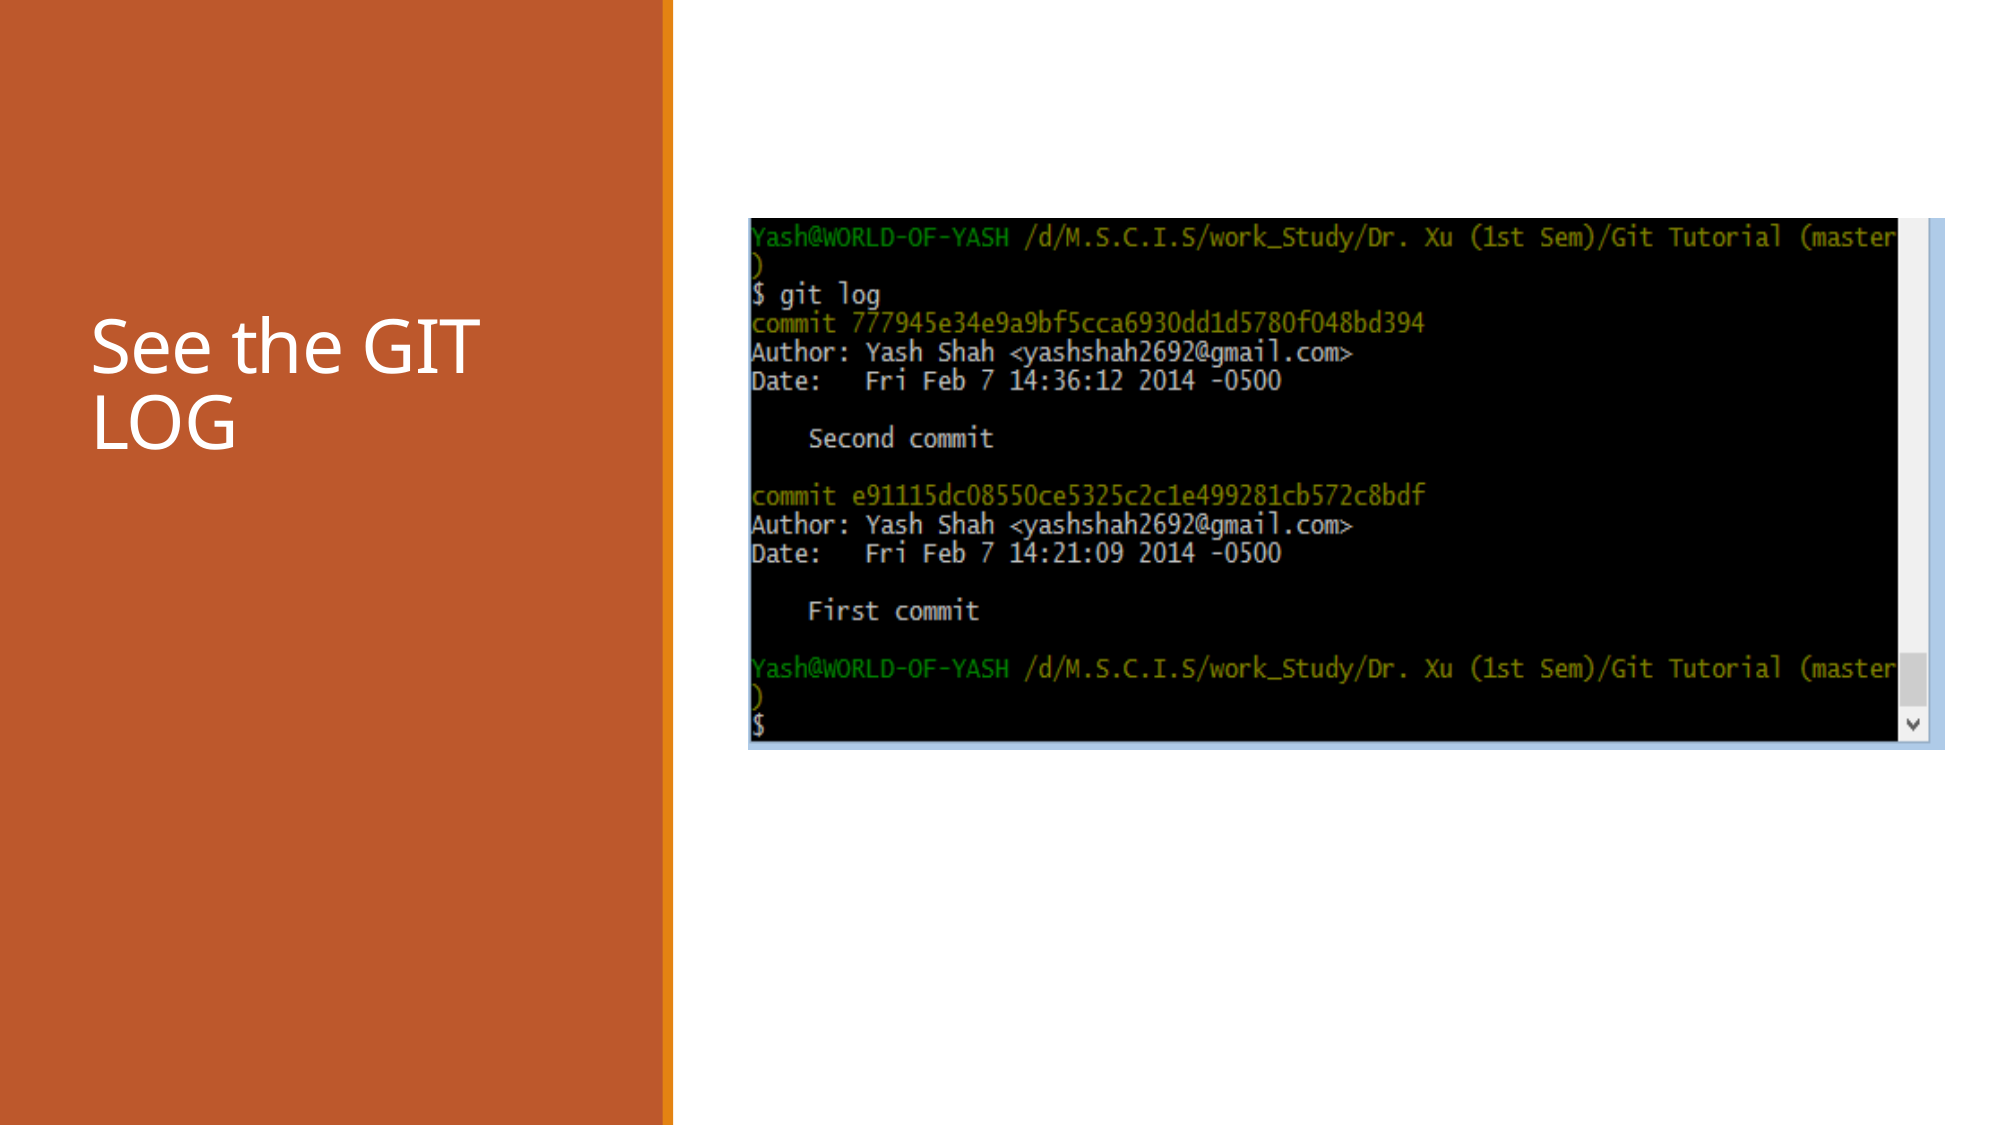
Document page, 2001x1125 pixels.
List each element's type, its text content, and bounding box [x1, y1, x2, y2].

picture [747, 218, 1946, 751]
title See the GIT LOG [75, 97, 600, 473]
